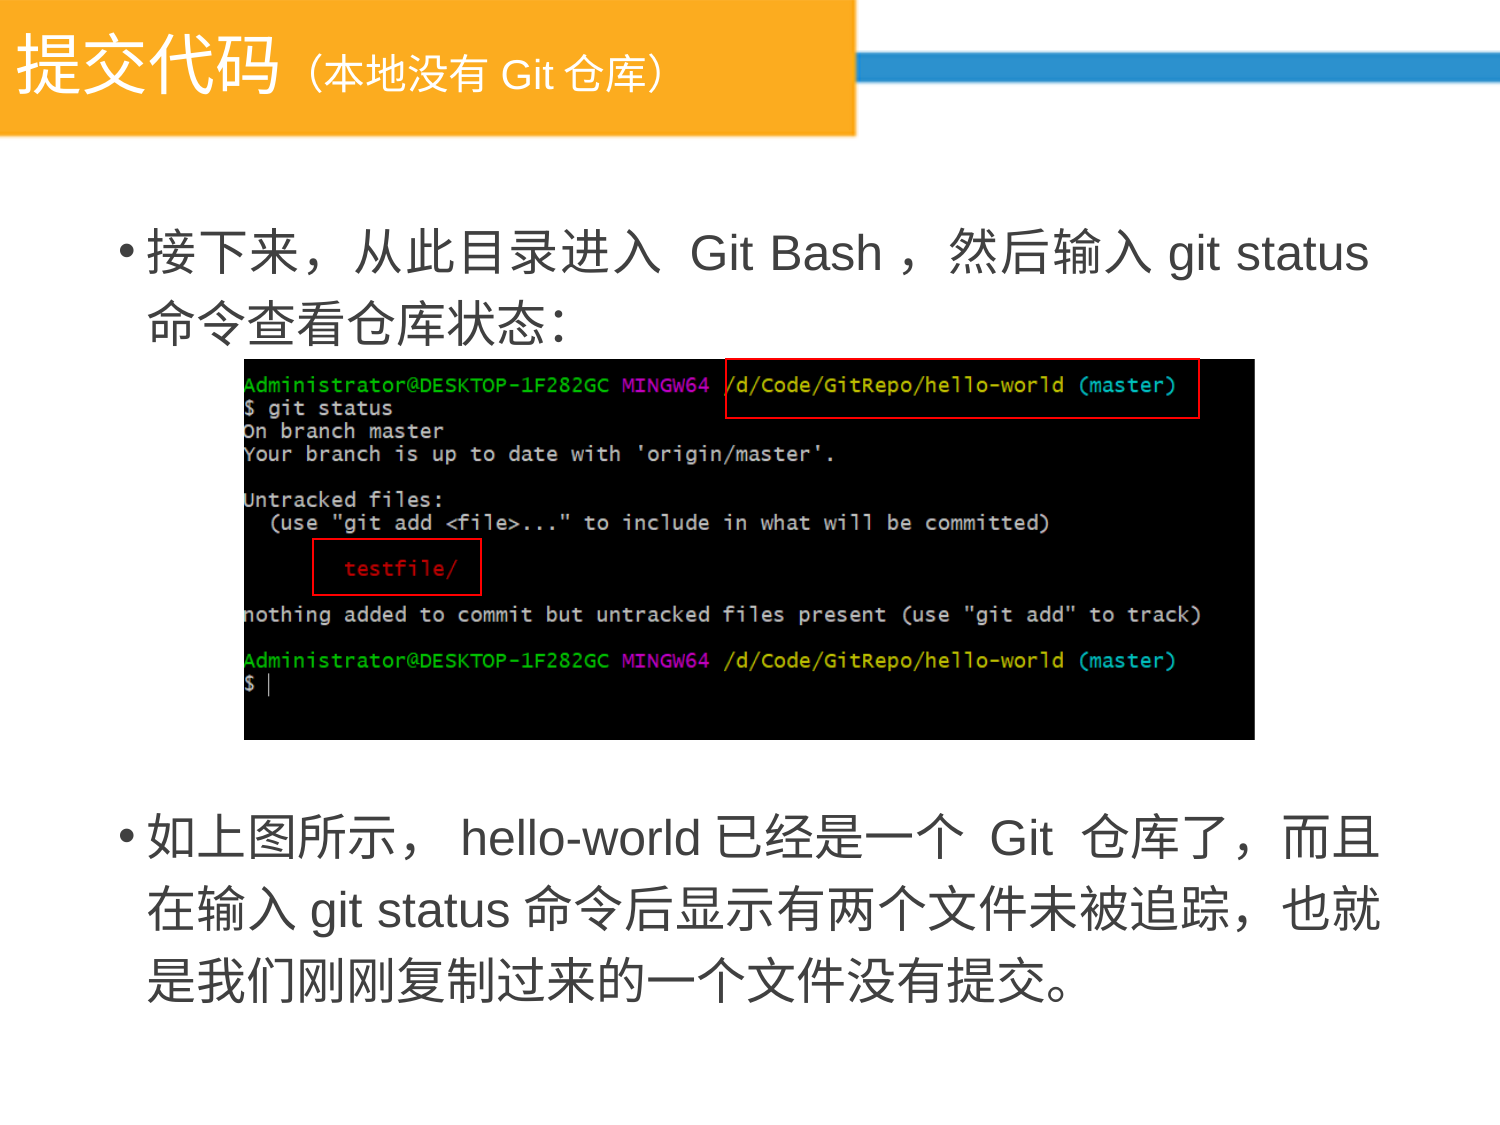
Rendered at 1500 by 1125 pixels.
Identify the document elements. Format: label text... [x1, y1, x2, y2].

picture [0, 0, 1500, 1125]
text_box 如上图所示，hello-world已经是一个 Git 仓库了，而且在输入git status命令后显示有两个文件未被追踪，也就是我们刚刚复制过来的一个文件没有提交。 [103, 786, 1397, 892]
title 提交代码（本地没有Git仓库） [0, 0, 854, 136]
text_box 接下来，从此目录进入 Git Bash，然后输入git status命令查看仓库状态： [103, 201, 1397, 307]
